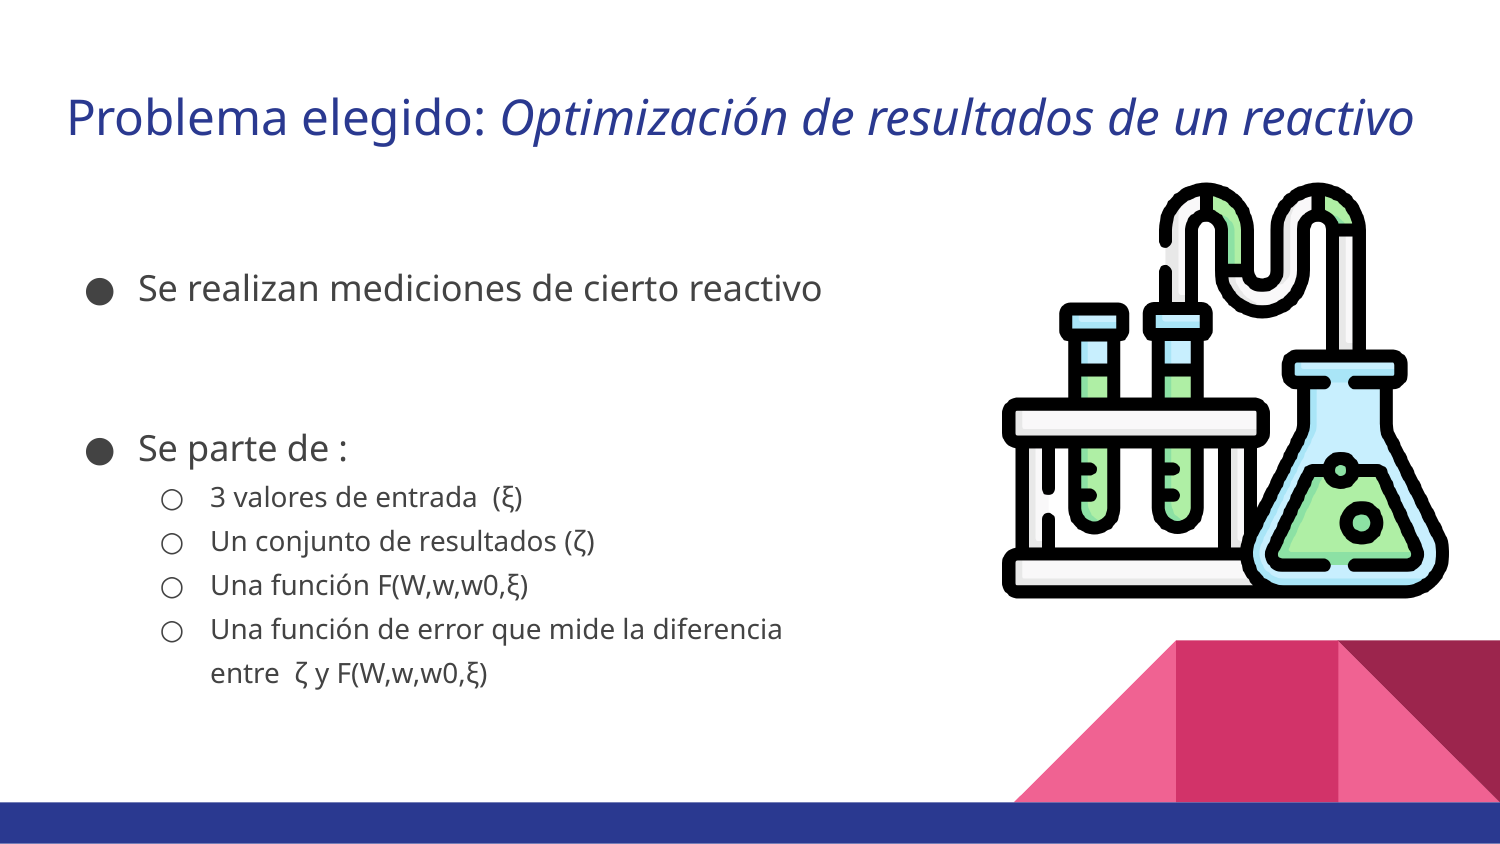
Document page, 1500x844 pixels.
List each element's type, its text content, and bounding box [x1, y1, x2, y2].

title Problema elegido: Optimización de resultados de un reactivo [51, 67, 1449, 167]
picture [1002, 166, 1450, 614]
list Se realizan mediciones de cierto reactivo Se parte de : 3 valores de entrada (ξ) Un conjunto de resultados (ζ) Una función F(W,w,w0,ξ) Una función de error que mide la diferencia entre ζ y F(W,w,w0,ξ) [51, 240, 849, 750]
